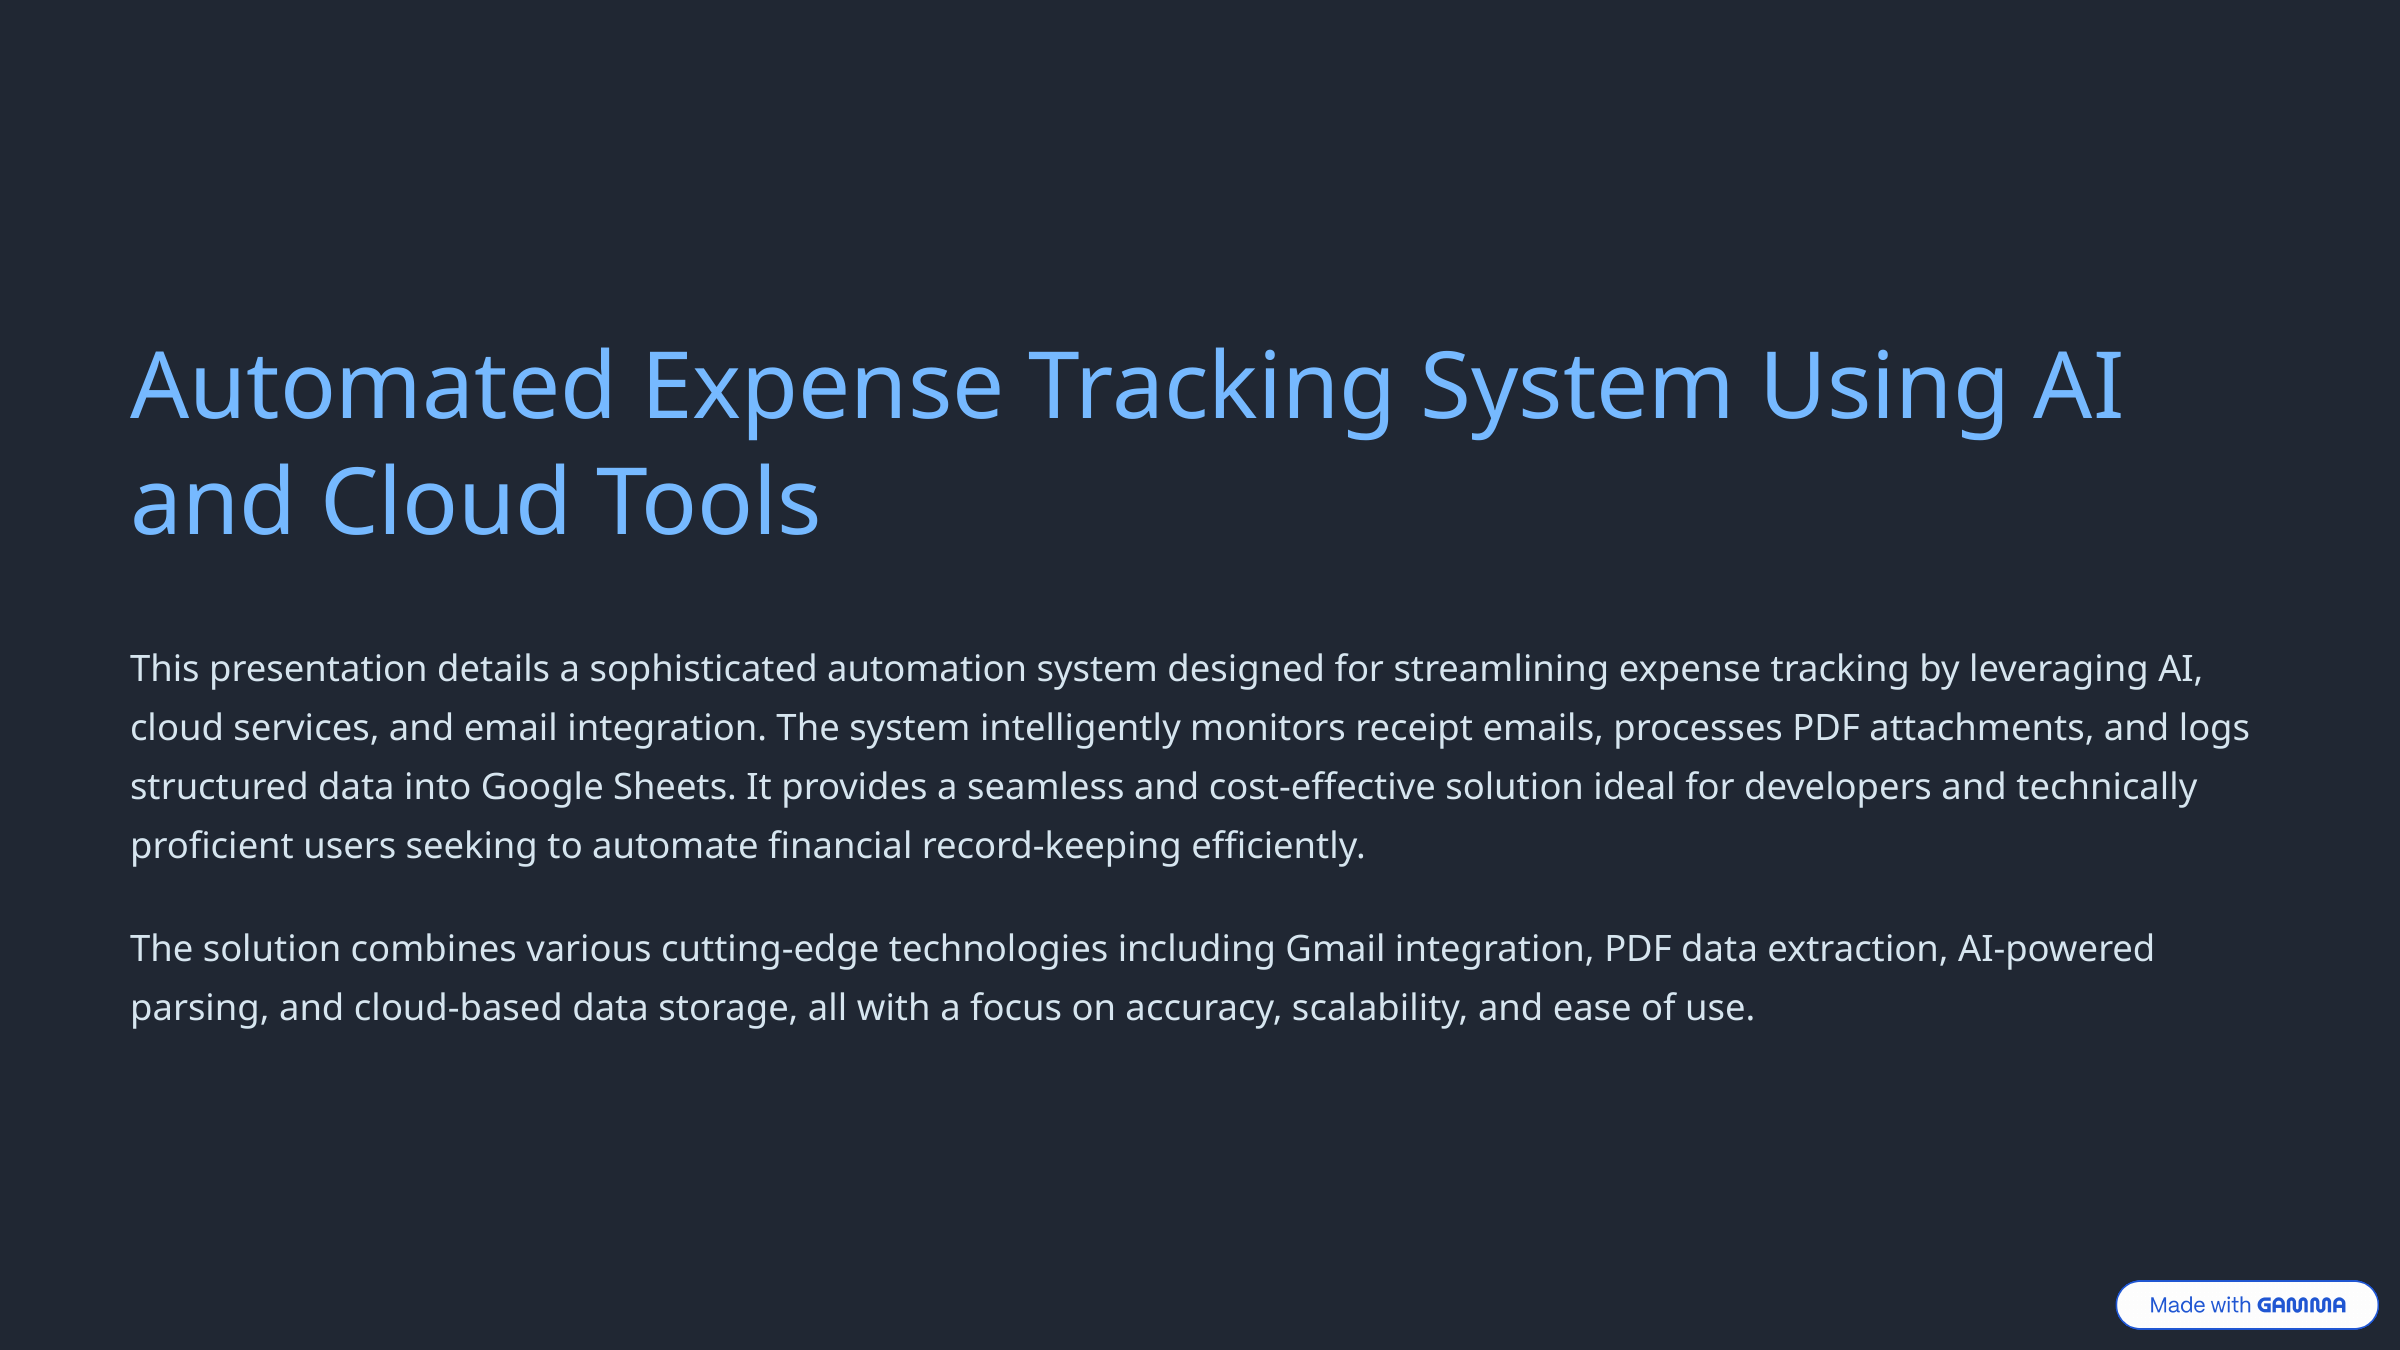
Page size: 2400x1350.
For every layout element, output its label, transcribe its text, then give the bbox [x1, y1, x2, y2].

text_box The solution combines various cutting-edge technologies including Gmail integration, PDF data extraction, AI-powered parsing, and cloud-based data storage, all with a focus on accuracy, scalability, and ease of use. [130, 908, 2270, 1028]
text_box Automated Expense Tracking System Using AI and Cloud Tools [130, 321, 2270, 555]
picture [2106, 1271, 2389, 1339]
text_box This presentation details a sophisticated automation system designed for streamlining expense tracking by leveraging AI, cloud services, and email integration. The system intelligently monitors receipt emails, processes PDF attachments, and logs structured data into Google Sheets. It provides a seamless and cost-effective solution ideal for developers and technically proficient users seeking to automate financial record-keeping efficiently. [130, 628, 2270, 867]
